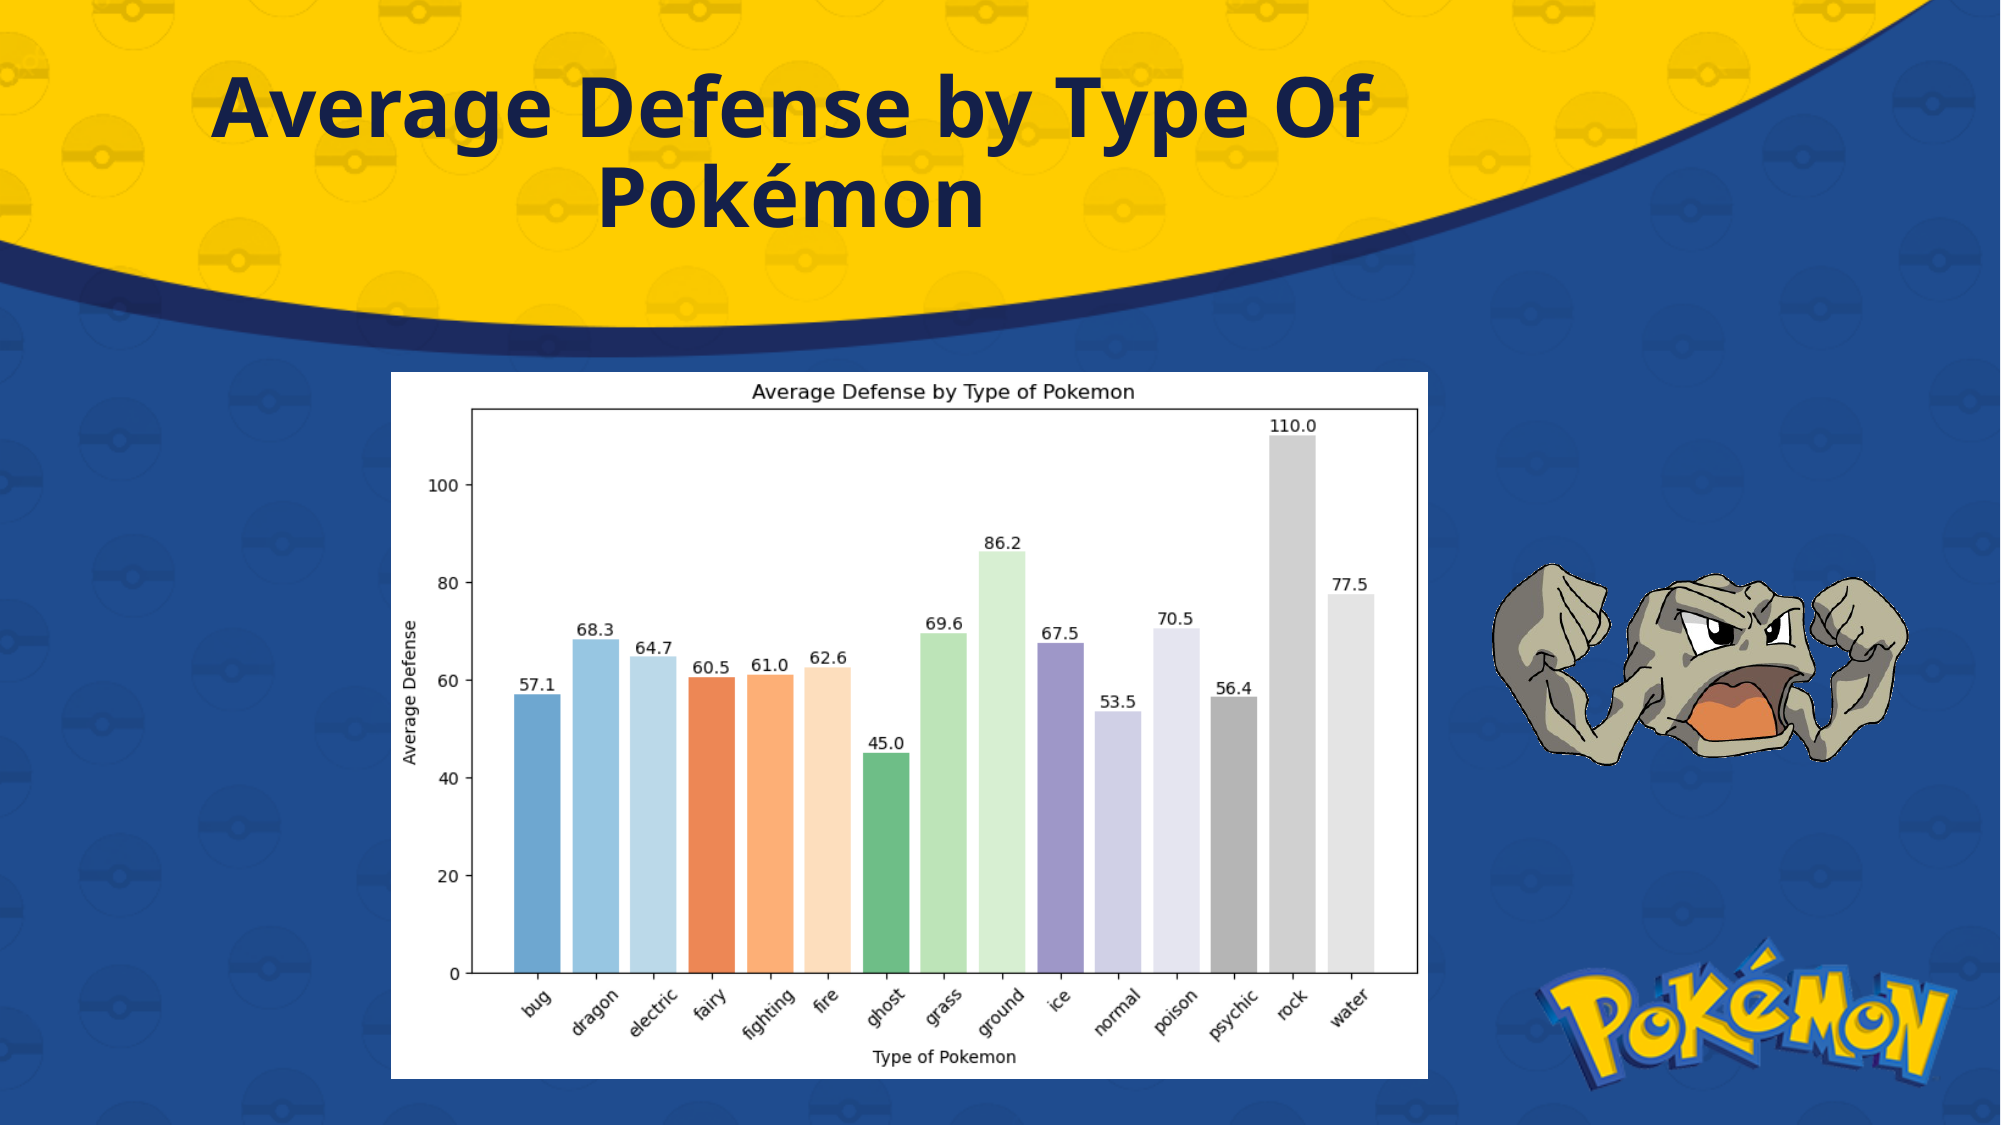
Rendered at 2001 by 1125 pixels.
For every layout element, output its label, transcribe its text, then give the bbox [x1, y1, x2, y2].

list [391, 372, 1428, 1079]
title Average Defense by Type Of Pokémon [37, 46, 1546, 265]
picture [0, 0, 2001, 1125]
